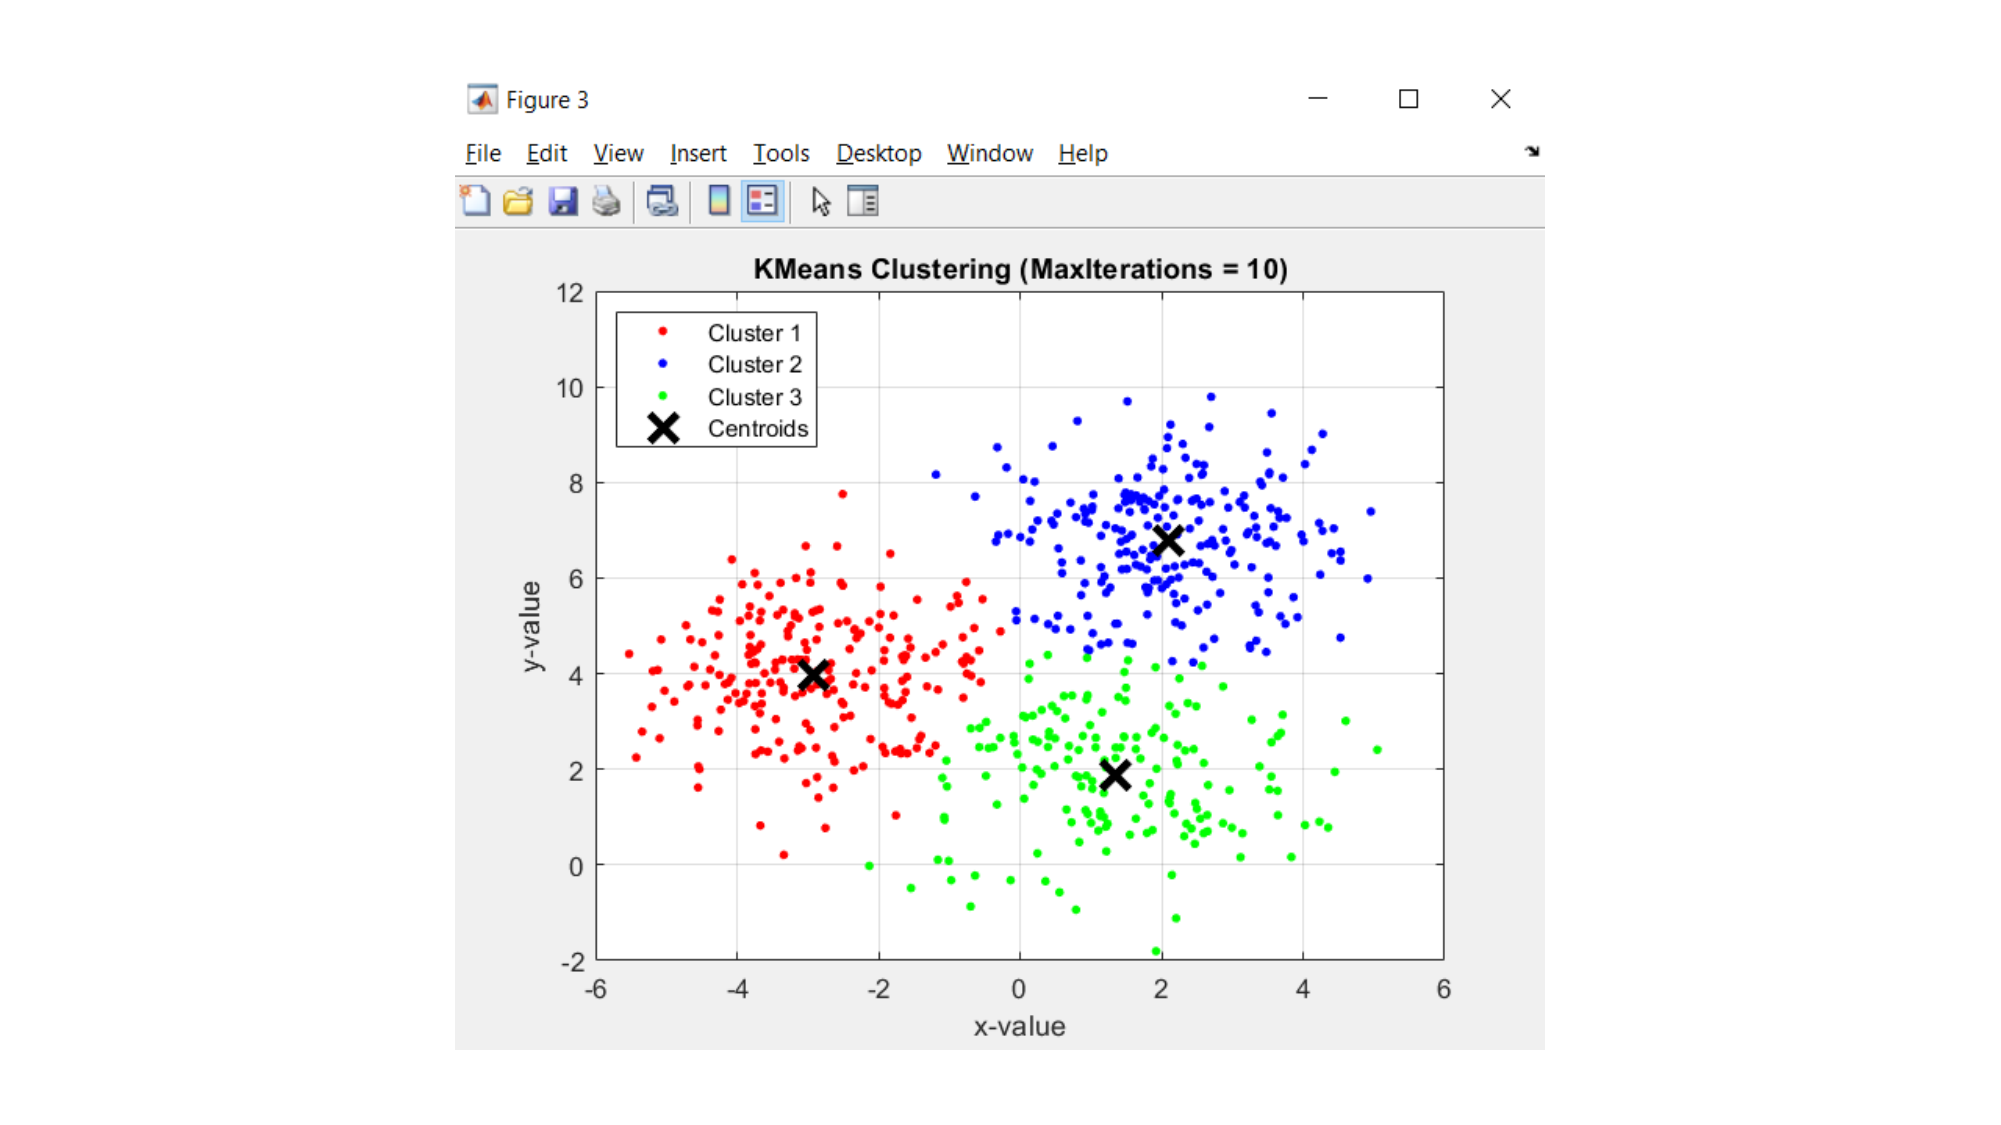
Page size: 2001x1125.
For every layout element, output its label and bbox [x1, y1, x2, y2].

picture [455, 74, 1545, 1050]
